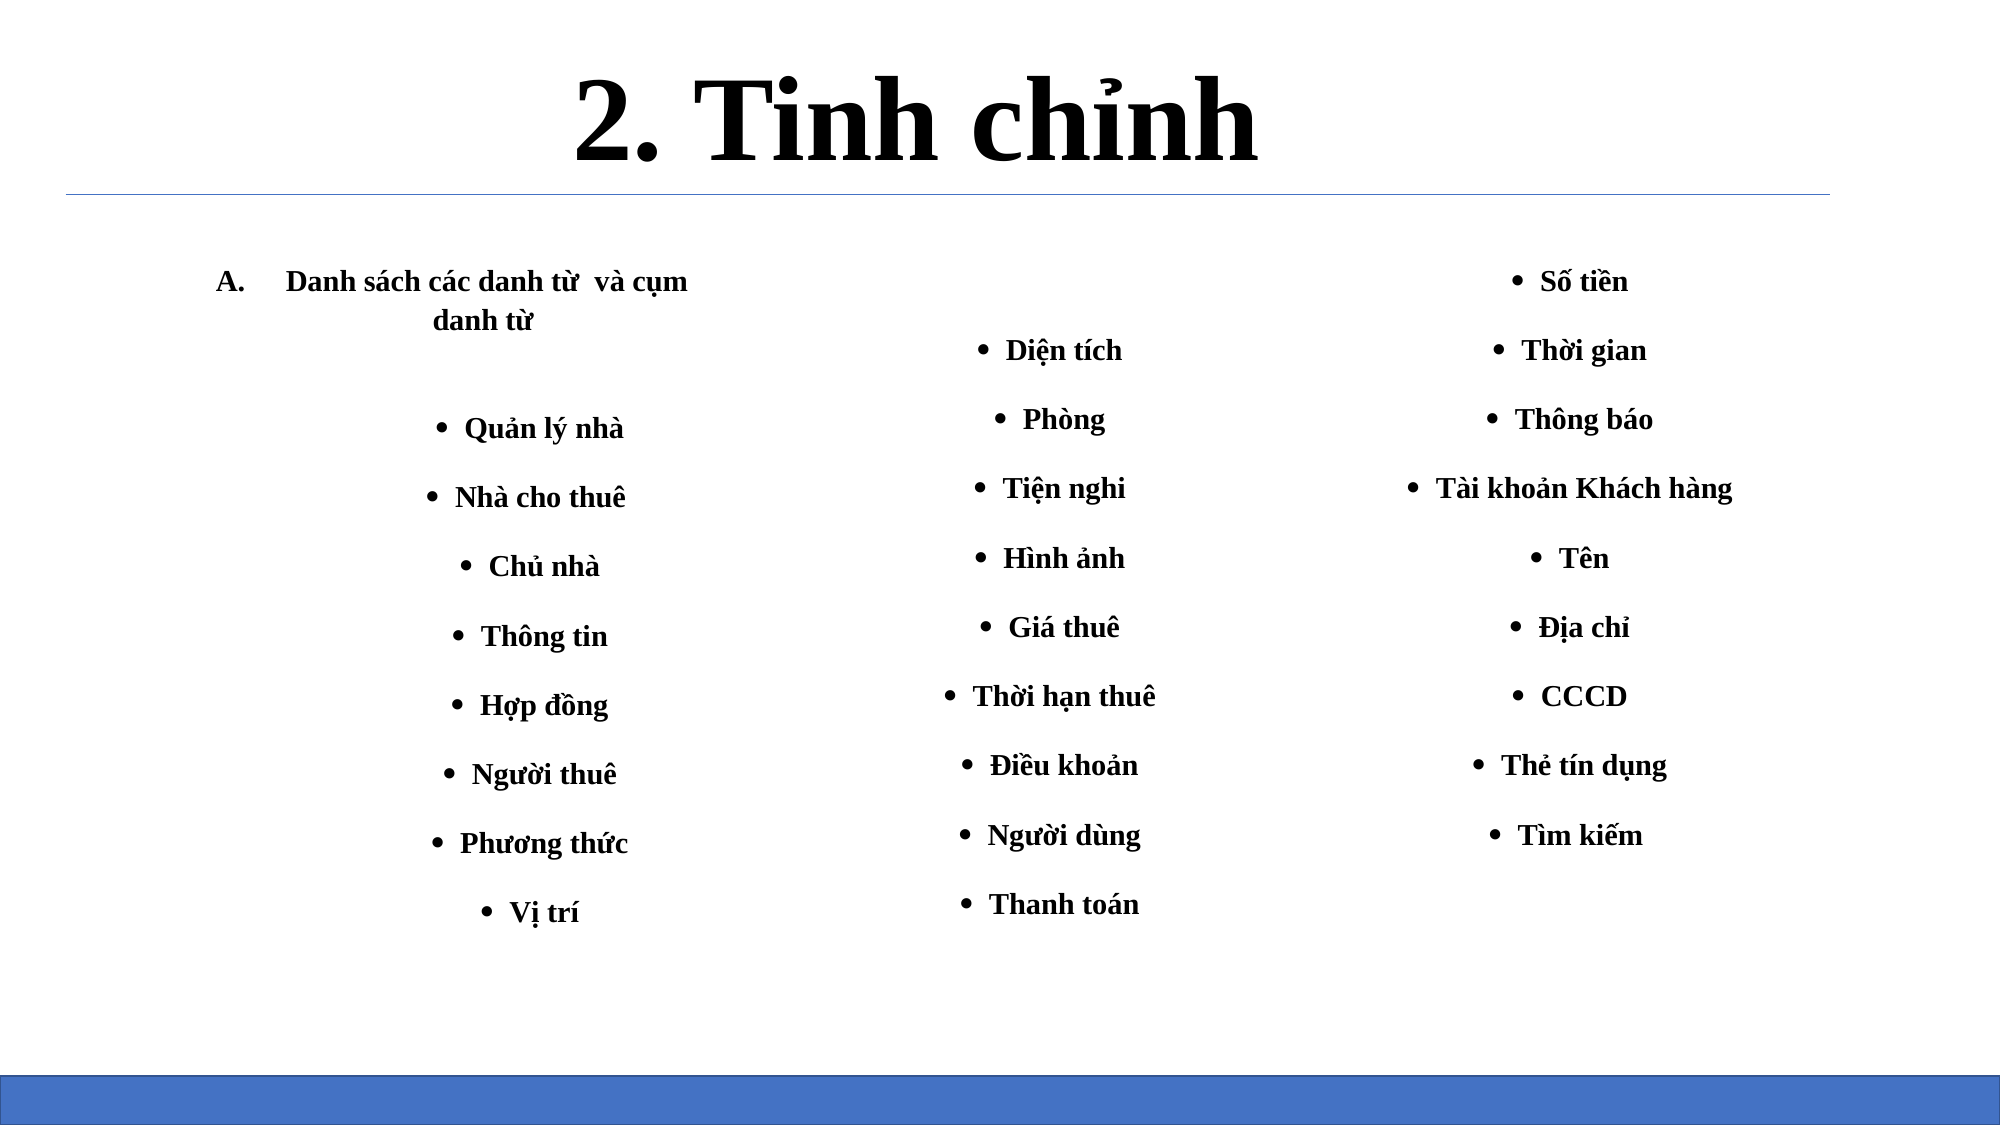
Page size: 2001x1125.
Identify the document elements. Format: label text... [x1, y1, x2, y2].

subtitle Danh sách các danh từ và cụm danh từ · Quản lý nhà · Nhà cho thuê · Chủ nhà · Thông tin · Hợp đồng · Người thuê · Phương thức · Vị trí · Diện tích · Phòng · Tiện nghi · Hình ảnh · Giá thuê · Thời hạn thuê · Điều khoản · Người dùng · Thanh toán · Số tiền · Thời gian · Thông báo · Tài khoản Khách hàng · Tên · Địa chỉ · CCCD · Thẻ tín dụng · Tìm kiếm [185, 250, 1776, 937]
title 2. Tinh chỉnh [166, 47, 1667, 194]
text_box [0, 1075, 2000, 1125]
